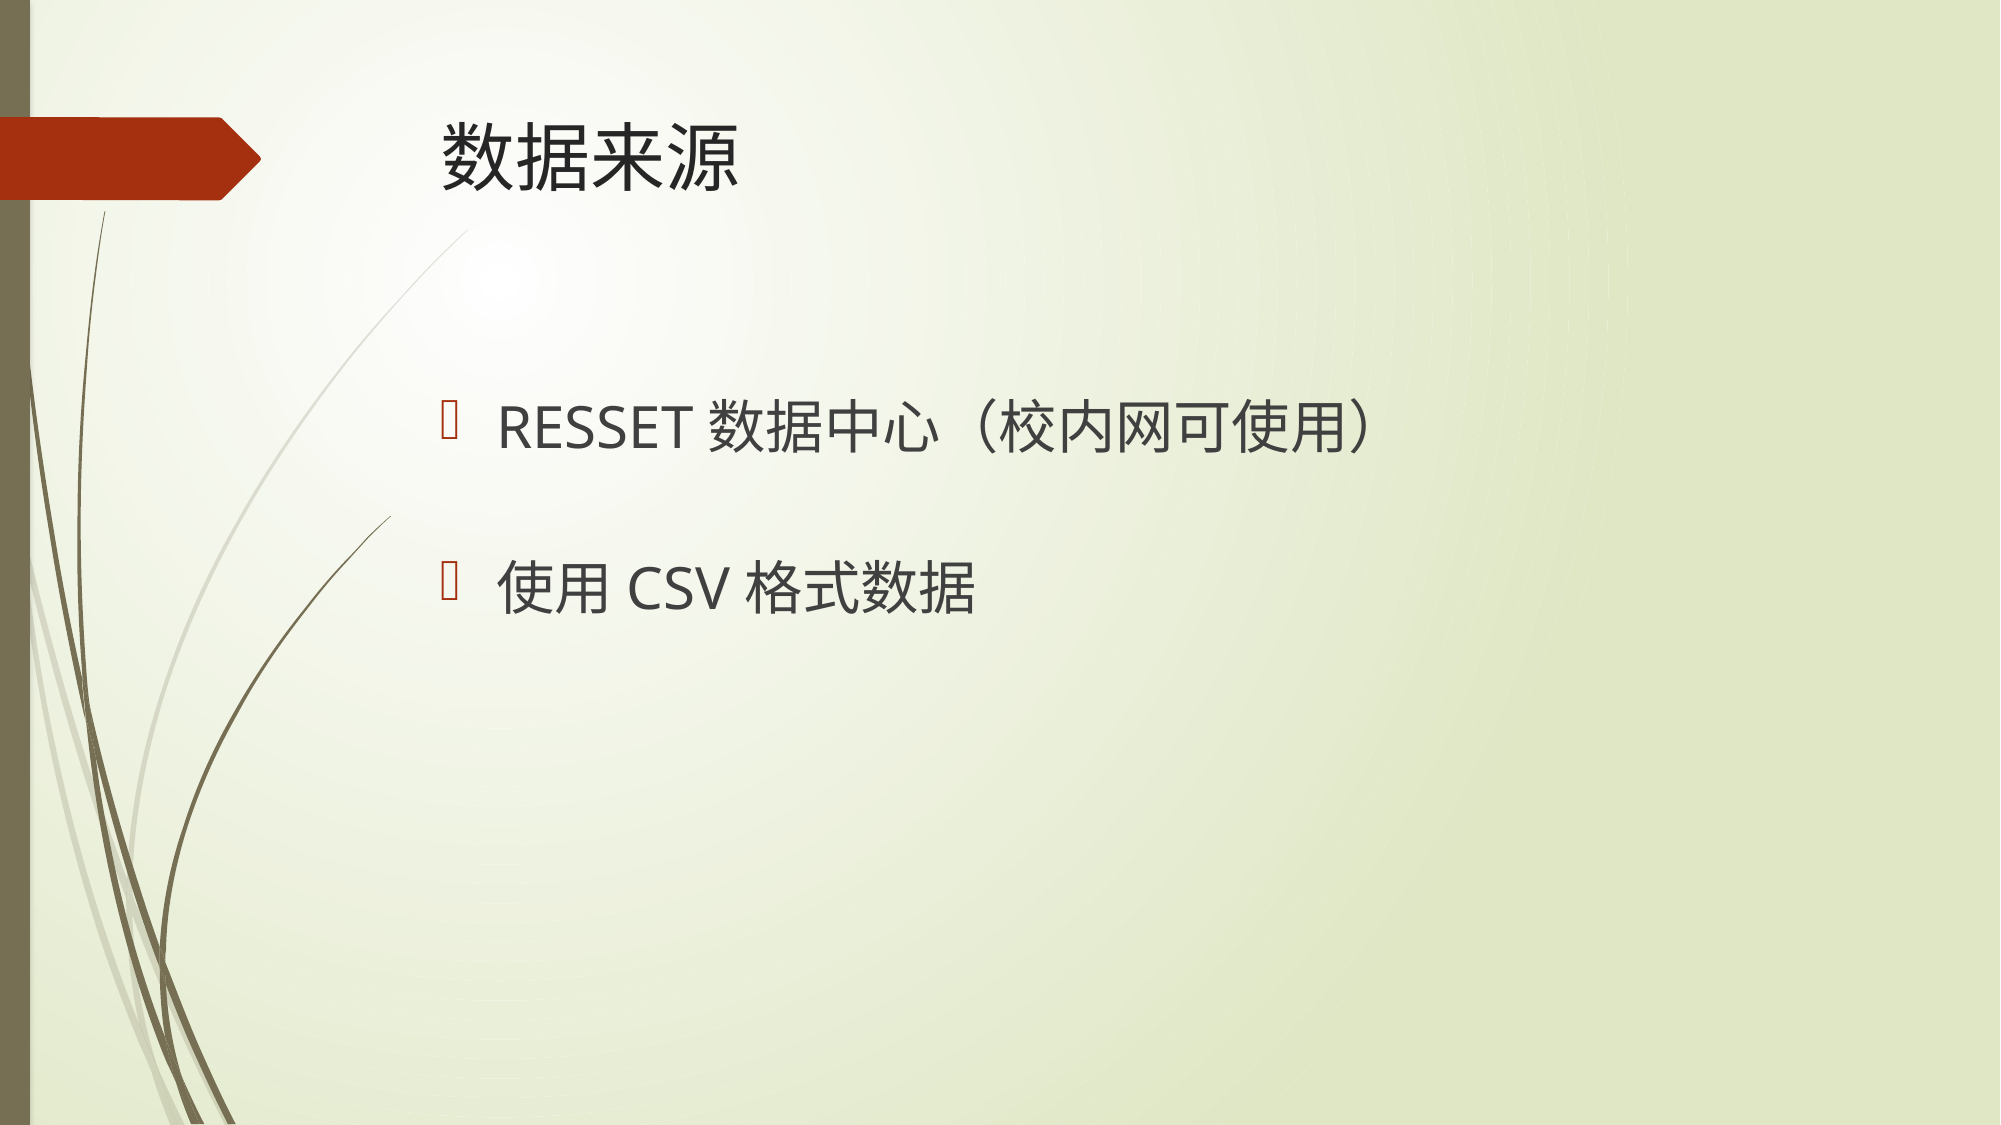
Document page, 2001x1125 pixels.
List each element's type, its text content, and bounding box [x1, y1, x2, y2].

text_box RESSET数据中心（校内网可使用） 使用CSV格式数据 [424, 313, 1888, 933]
title 数据来源 [425, 102, 1888, 313]
